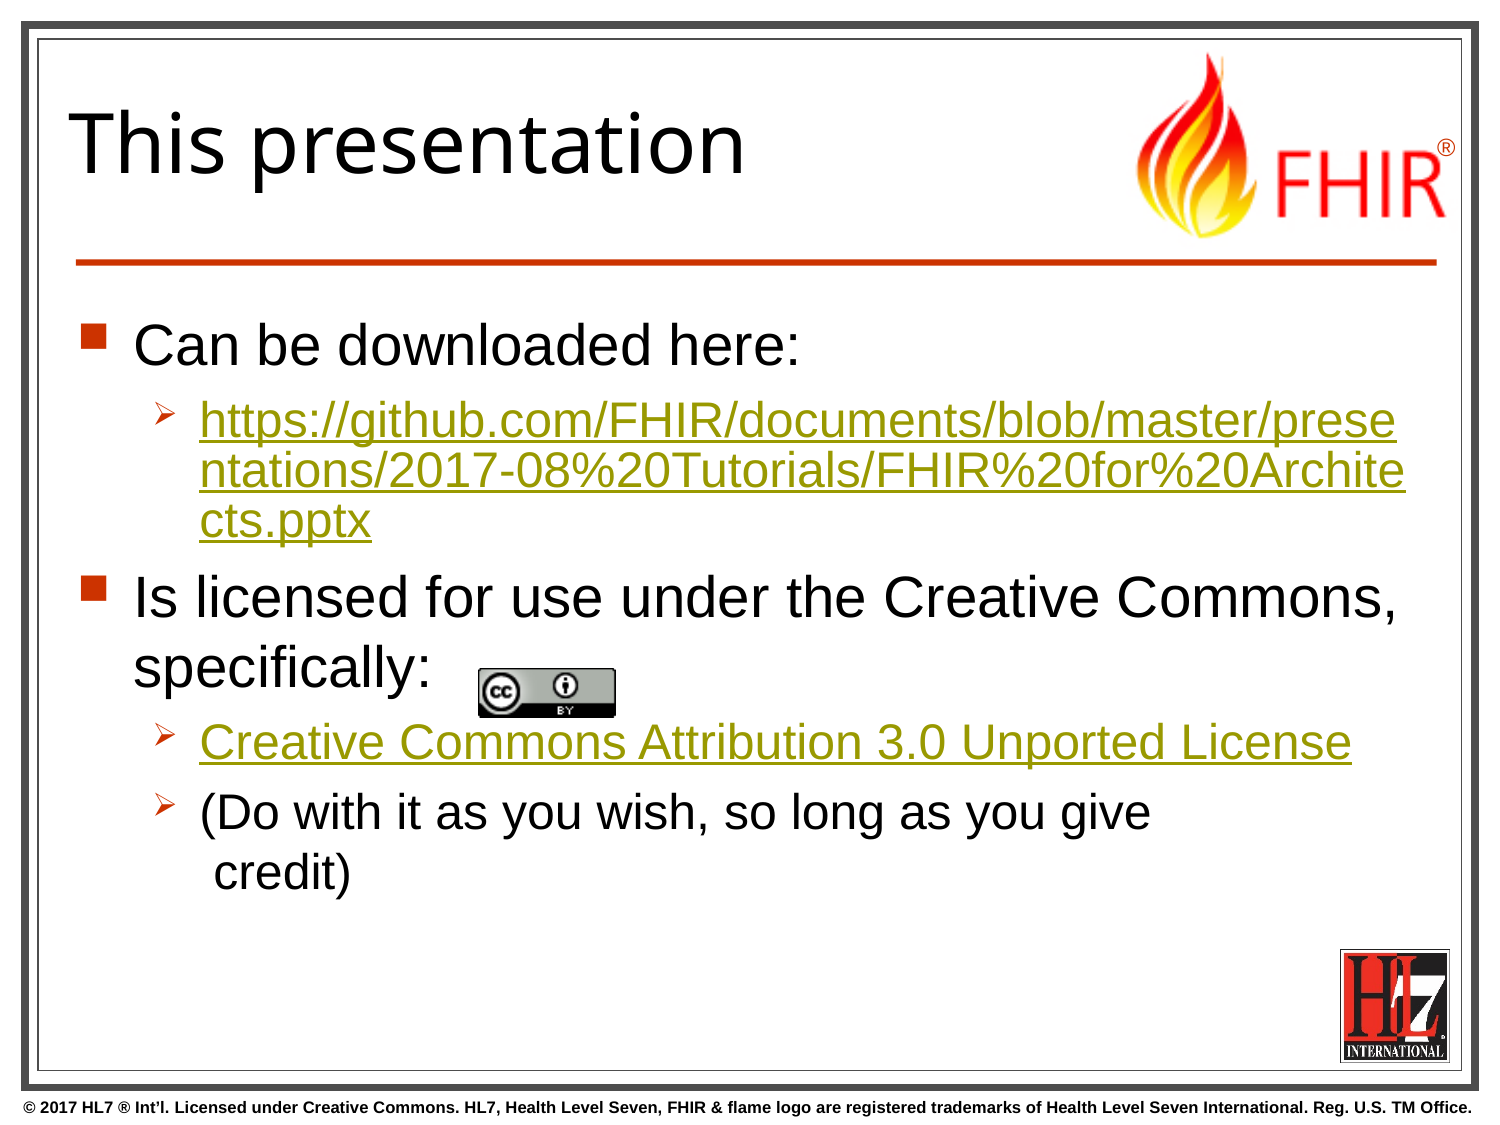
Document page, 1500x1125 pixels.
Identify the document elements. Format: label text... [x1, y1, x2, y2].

picture [1340, 949, 1450, 1063]
picture [477, 668, 616, 718]
picture [1124, 42, 1458, 249]
title This presentation [53, 54, 1128, 244]
list Can be downloaded here: https://github.com/FHIR/documents/blob/master/presentations/2017-08%20Tutorials/FHIR%20for%20Architects.pptx Is licensed for use under the Creative Commons, specifically: Creative Commons Attribution 3.0 Unported License (Do with it as you wish, so long as you give credit) [62, 299, 1438, 1059]
